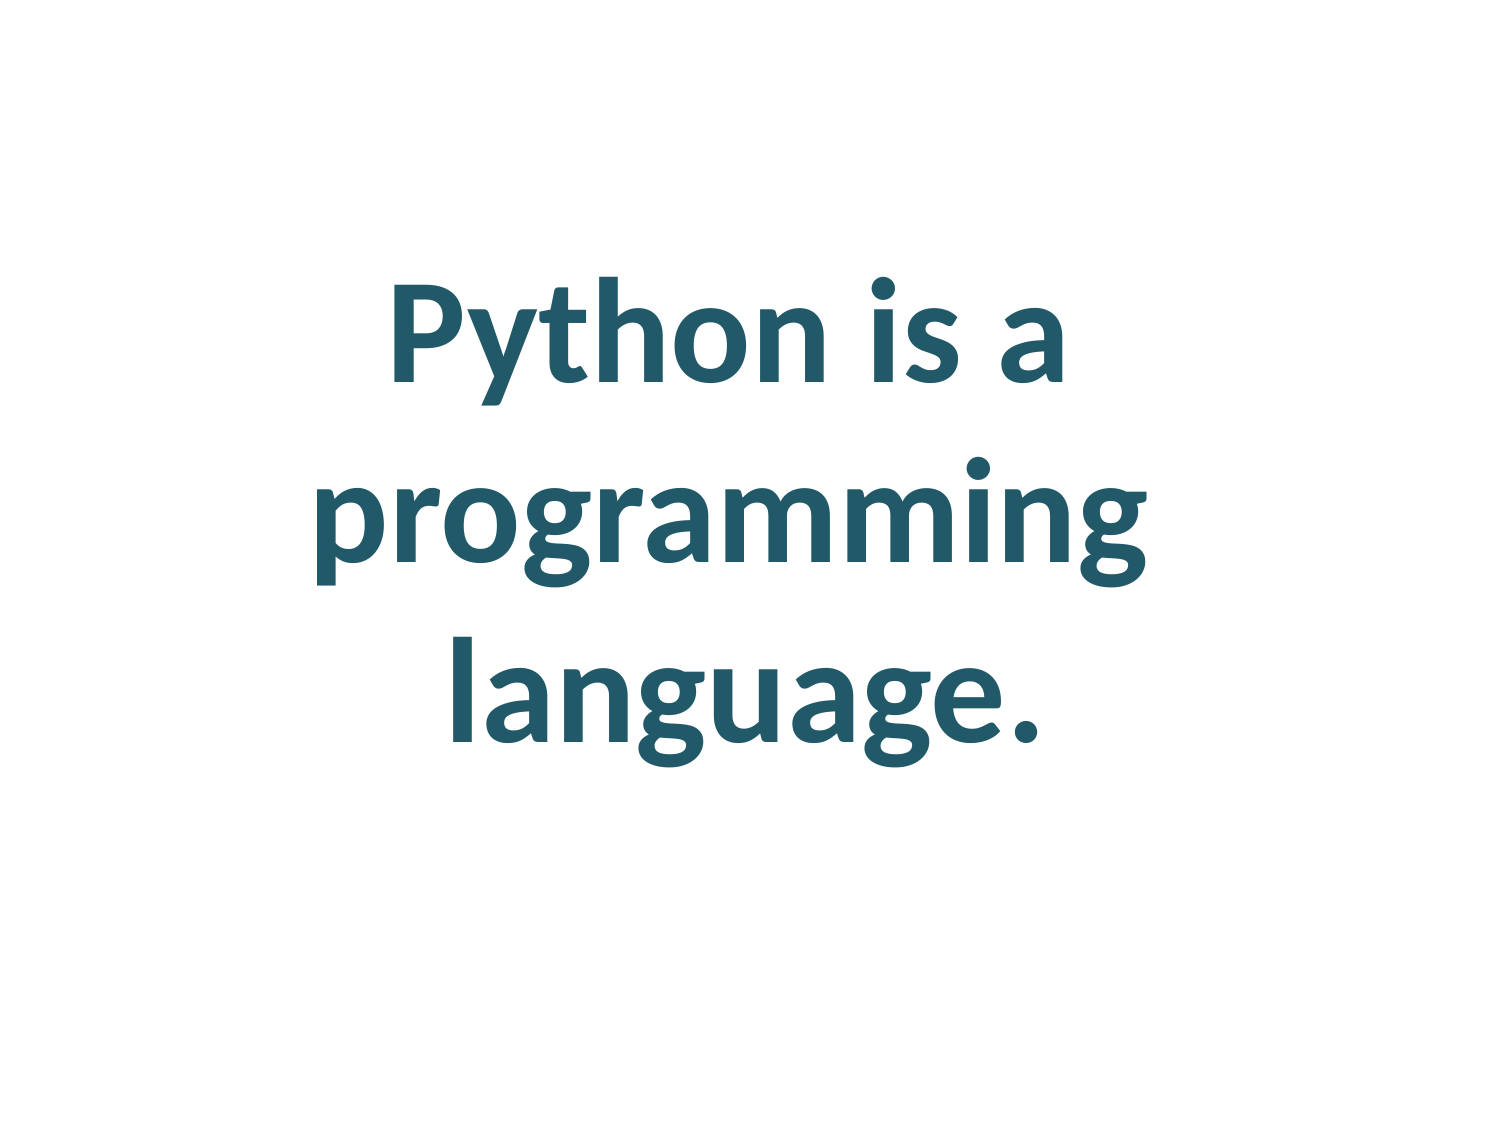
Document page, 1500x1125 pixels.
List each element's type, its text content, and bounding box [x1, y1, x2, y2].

text_box Python is a programming language. [293, 224, 1198, 780]
